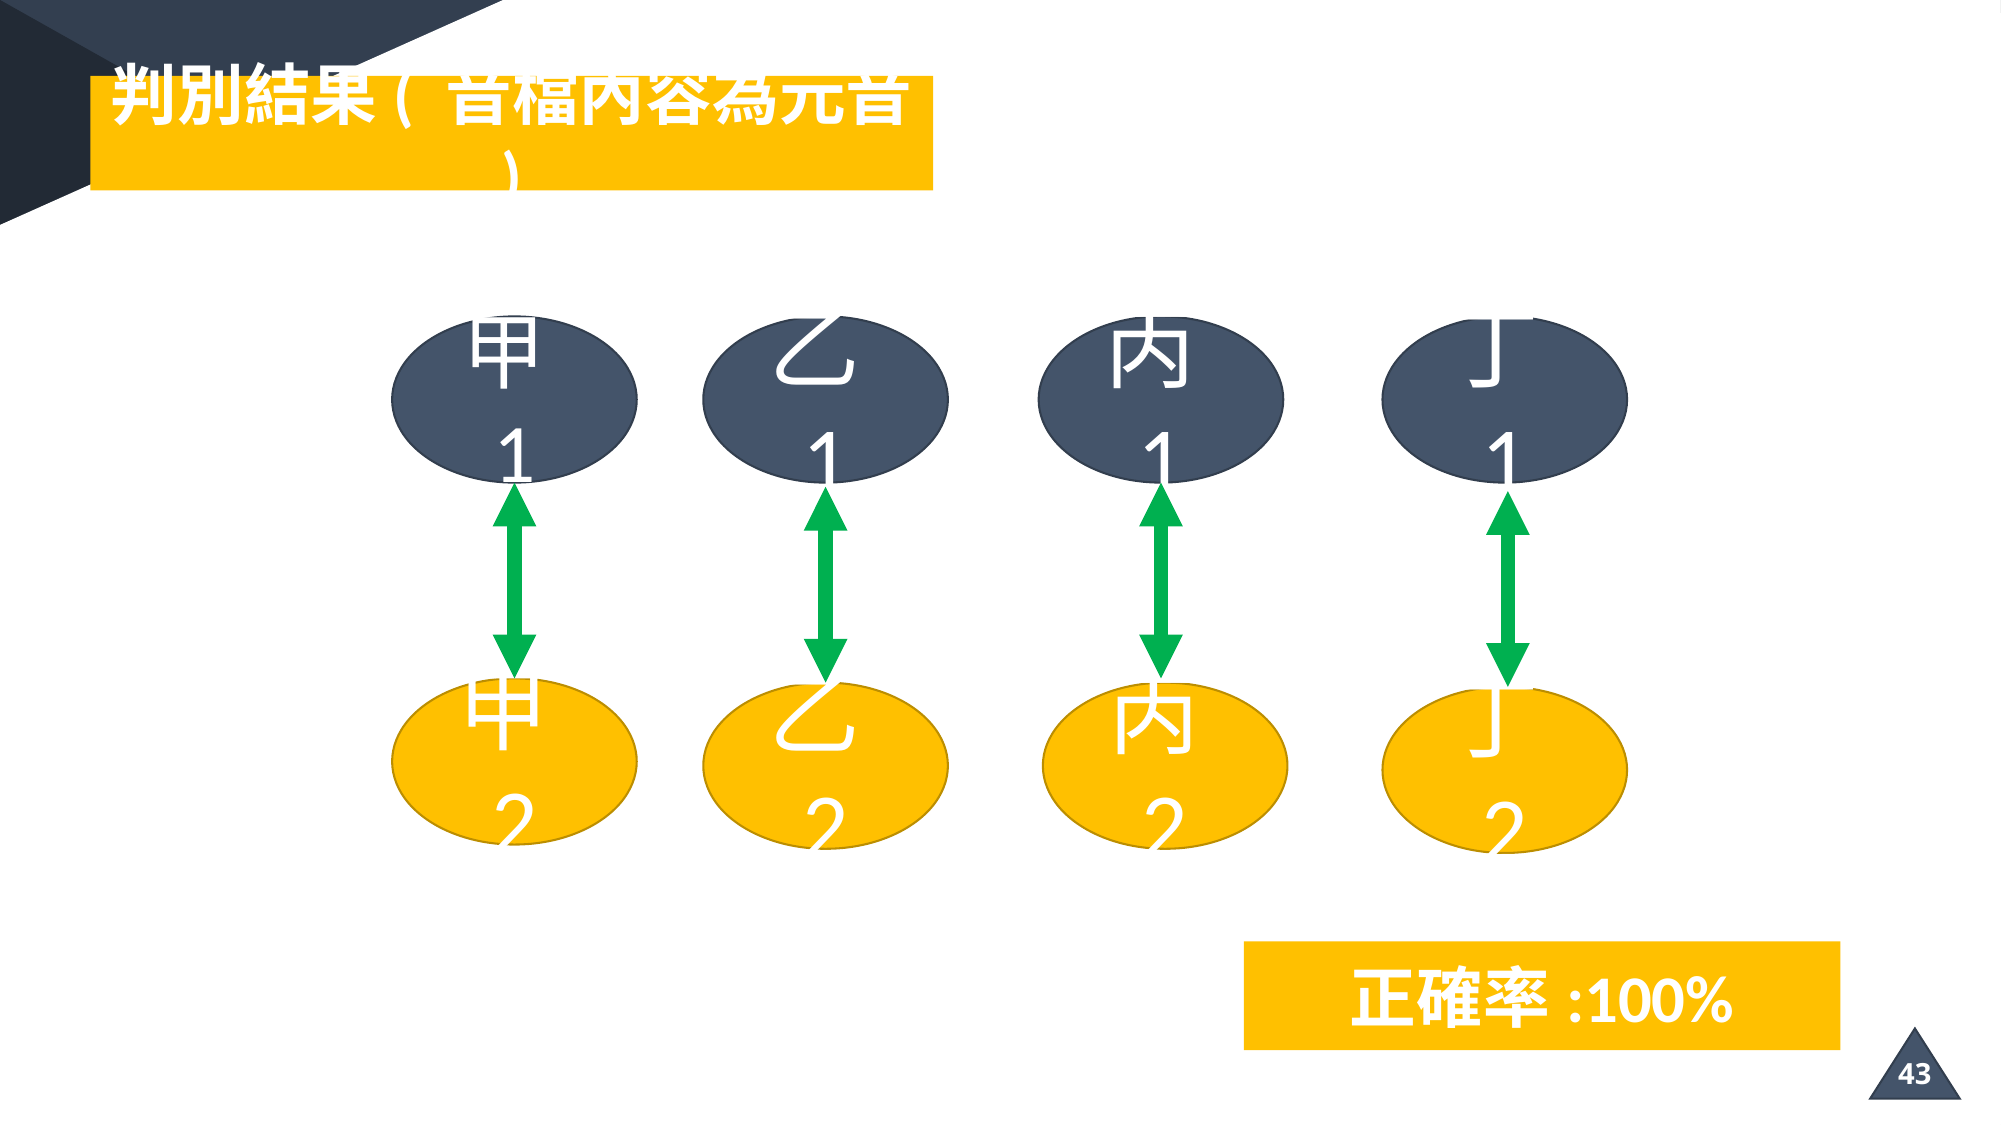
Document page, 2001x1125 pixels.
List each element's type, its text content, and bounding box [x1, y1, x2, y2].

text_box 丁1 [1381, 315, 1629, 484]
text_box 甲1 [391, 315, 638, 484]
text_box 判別結果( 音檔內容為元音 ) [89, 75, 934, 191]
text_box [1870, 1028, 1960, 1099]
text_box 丙1 [1037, 315, 1285, 484]
text_box 丁2 [1381, 685, 1629, 855]
text_box 甲2 [391, 677, 638, 846]
text_box 乙2 [702, 681, 949, 850]
text_box 丙2 [1041, 681, 1289, 850]
text_box 正確率:100% [1243, 940, 1841, 1051]
text_box 乙1 [702, 315, 949, 484]
